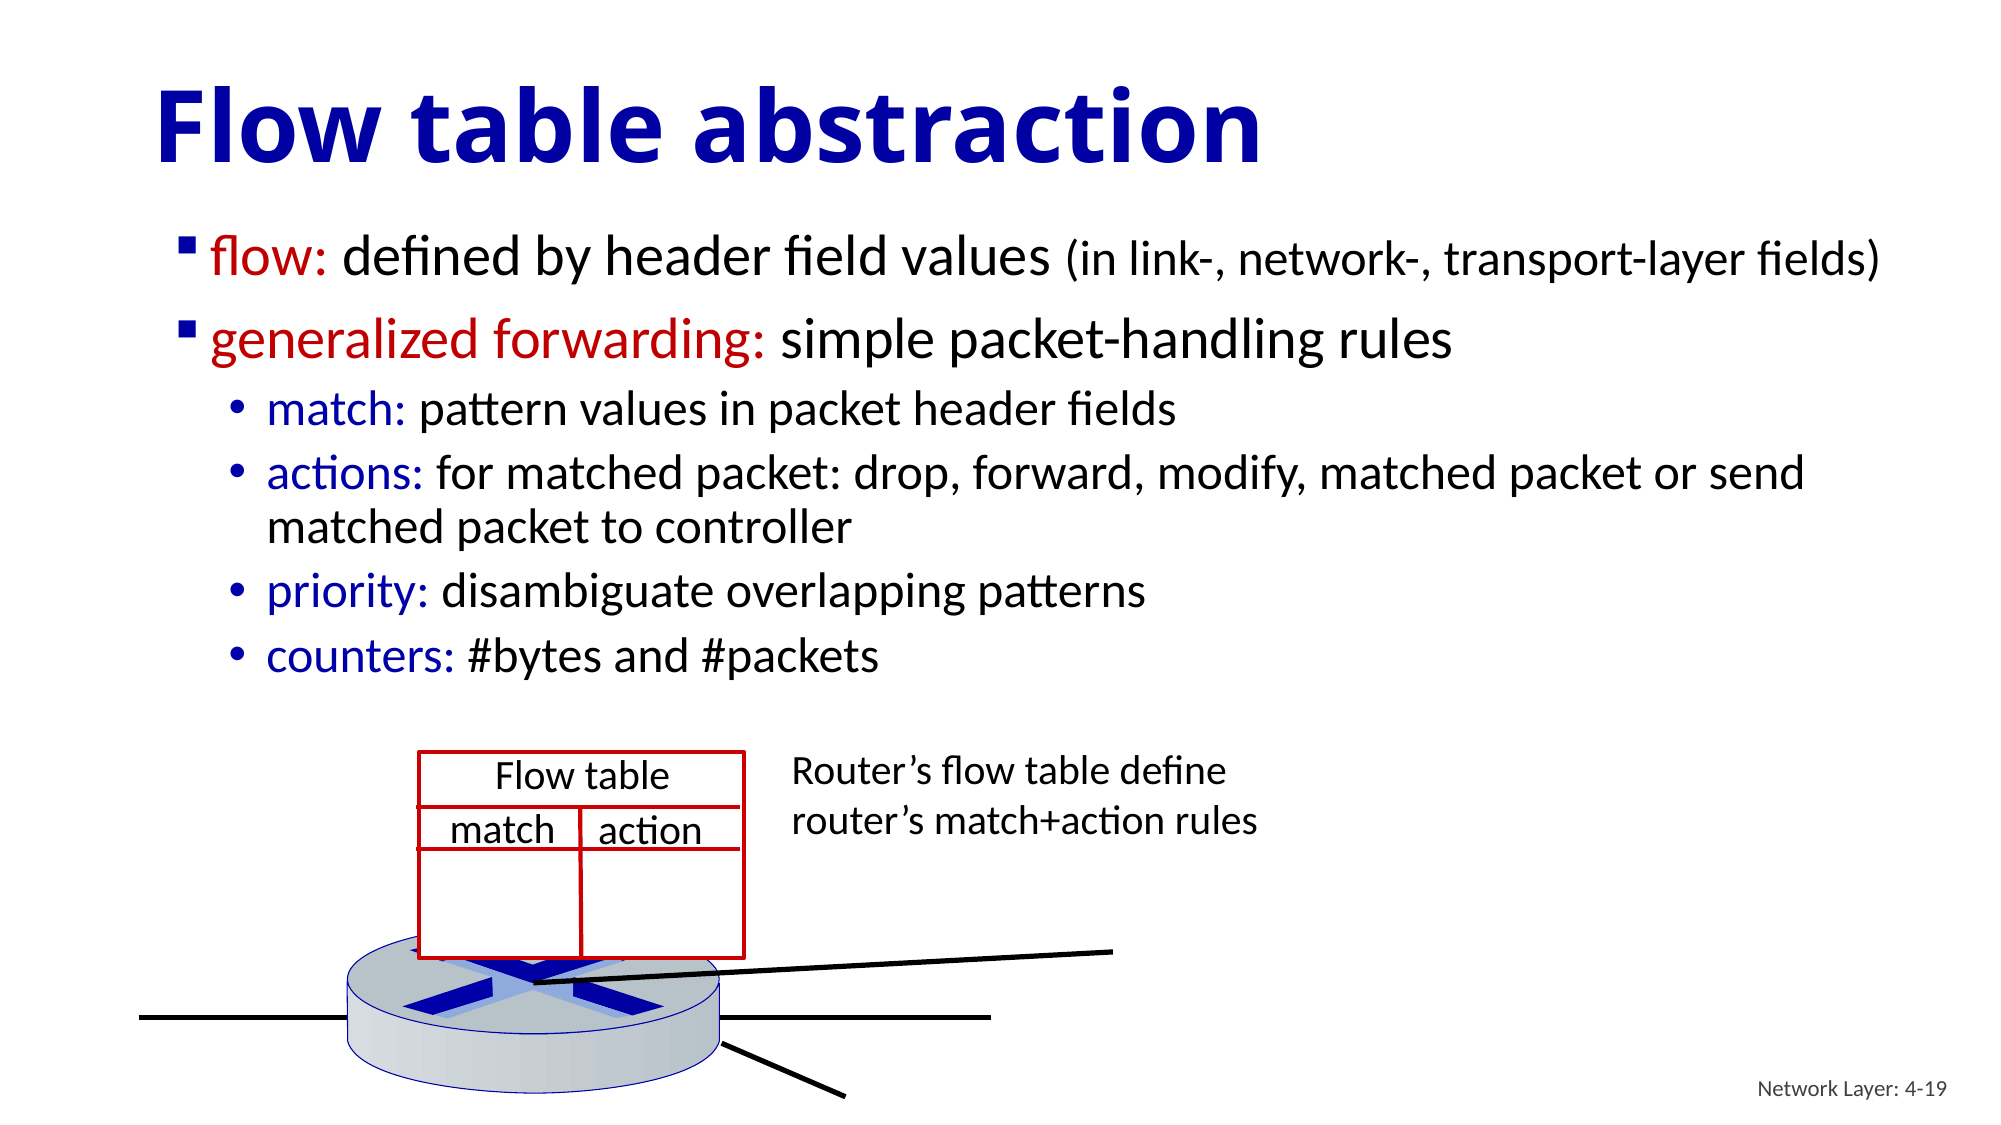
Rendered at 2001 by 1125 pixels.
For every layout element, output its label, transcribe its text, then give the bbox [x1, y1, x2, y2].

list flow: defined by header field values (in link-, network-, transport-layer fields) generalized forwarding: simple packet-handling rules match: pattern values in packet header fields actions: for matched packet: drop, forward, modify, matched packet or send matched packet to controller priority: disambiguate overlapping patterns counters: #bytes and #packets [137, 217, 1918, 718]
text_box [138, 735, 1328, 1097]
slide_number Network Layer: 4-19 [1512, 1056, 1963, 1117]
title Flow table abstraction [137, 56, 1863, 204]
